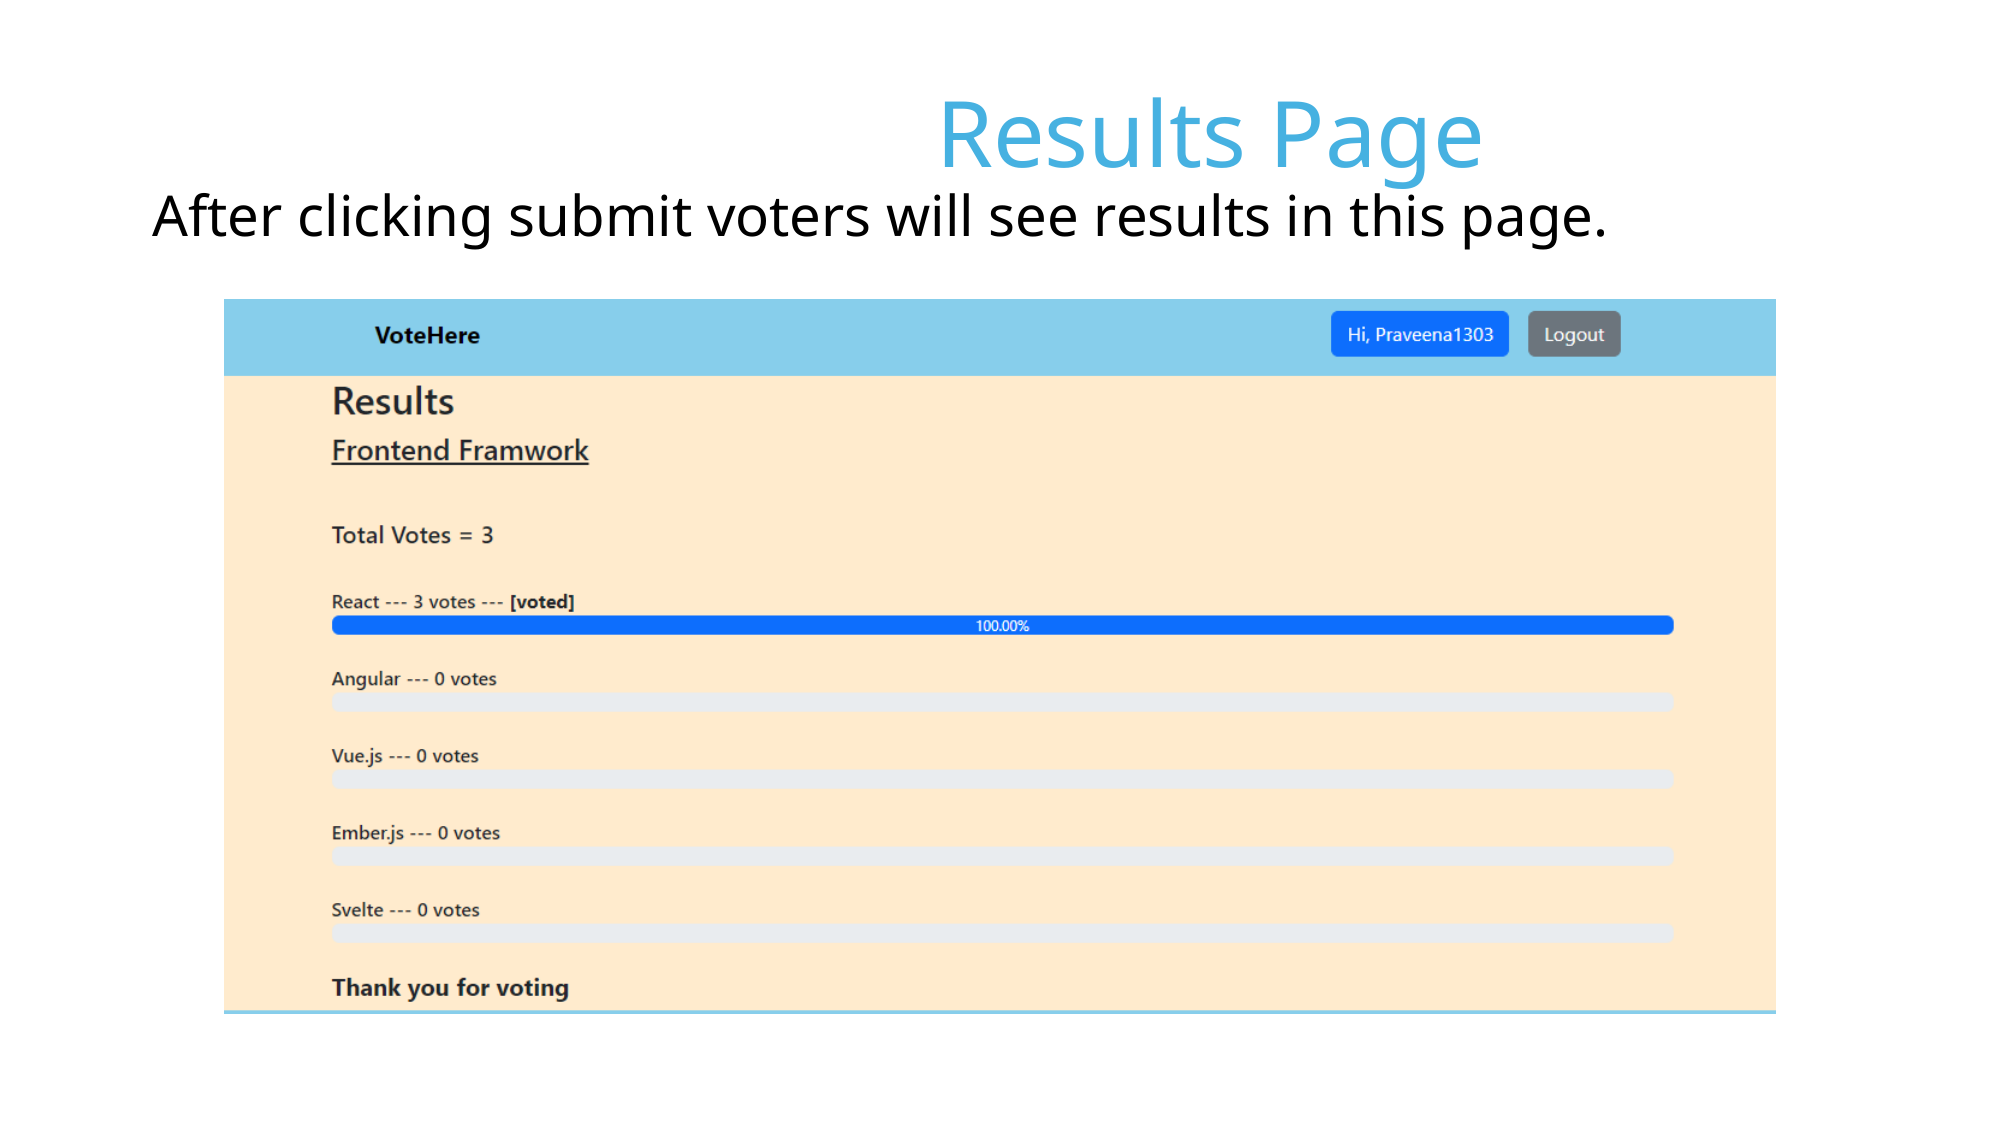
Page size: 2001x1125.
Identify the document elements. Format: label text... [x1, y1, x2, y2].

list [223, 298, 1777, 1014]
title Results Page After clicking submit voters will see results in this page. [137, 59, 1863, 278]
